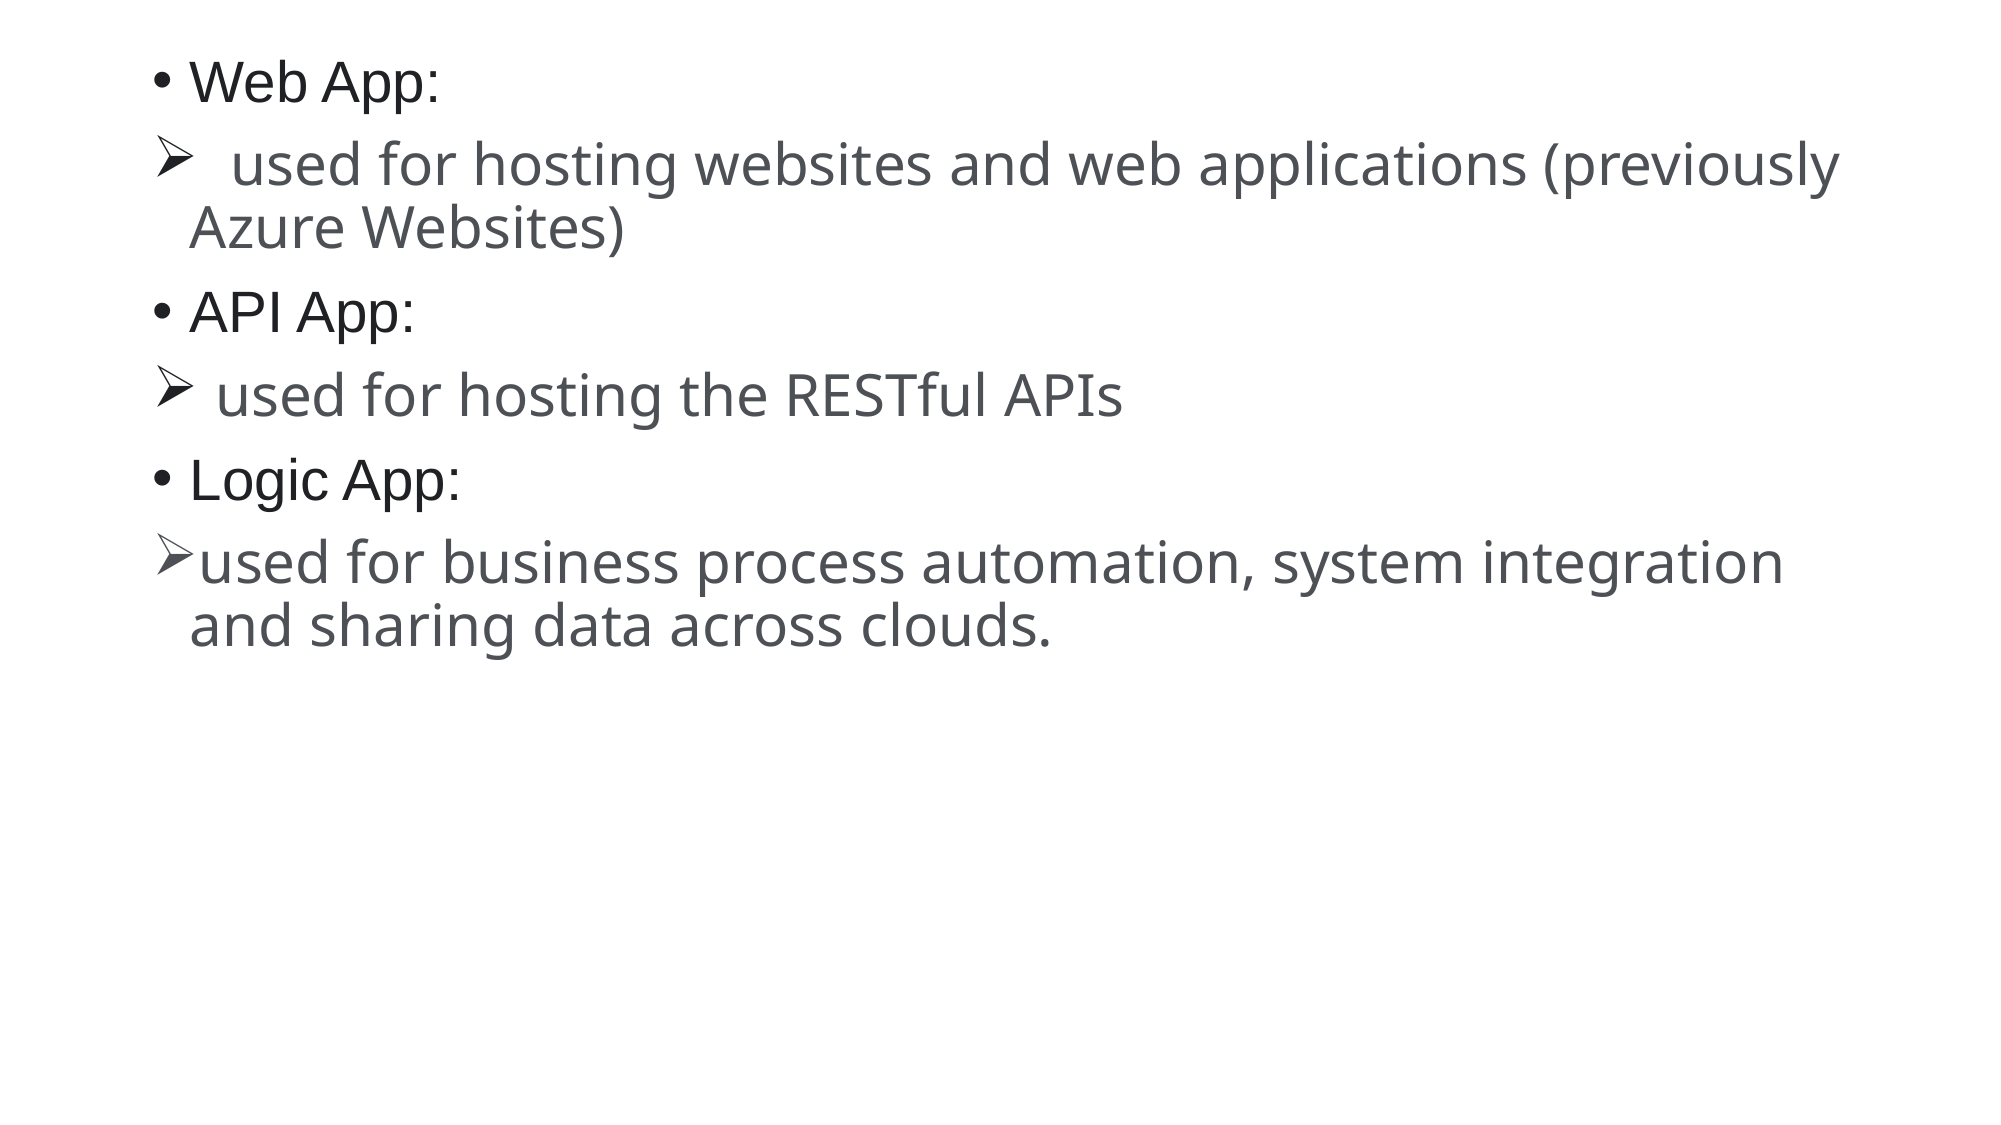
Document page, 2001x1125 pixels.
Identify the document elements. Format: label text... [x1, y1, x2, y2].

list Web App: used for hosting websites and web applications (previously Azure Websites) API App: used for hosting the RESTful APIs Logic App: used for business process automation, system integration and sharing data across clouds. [137, 44, 1863, 1080]
